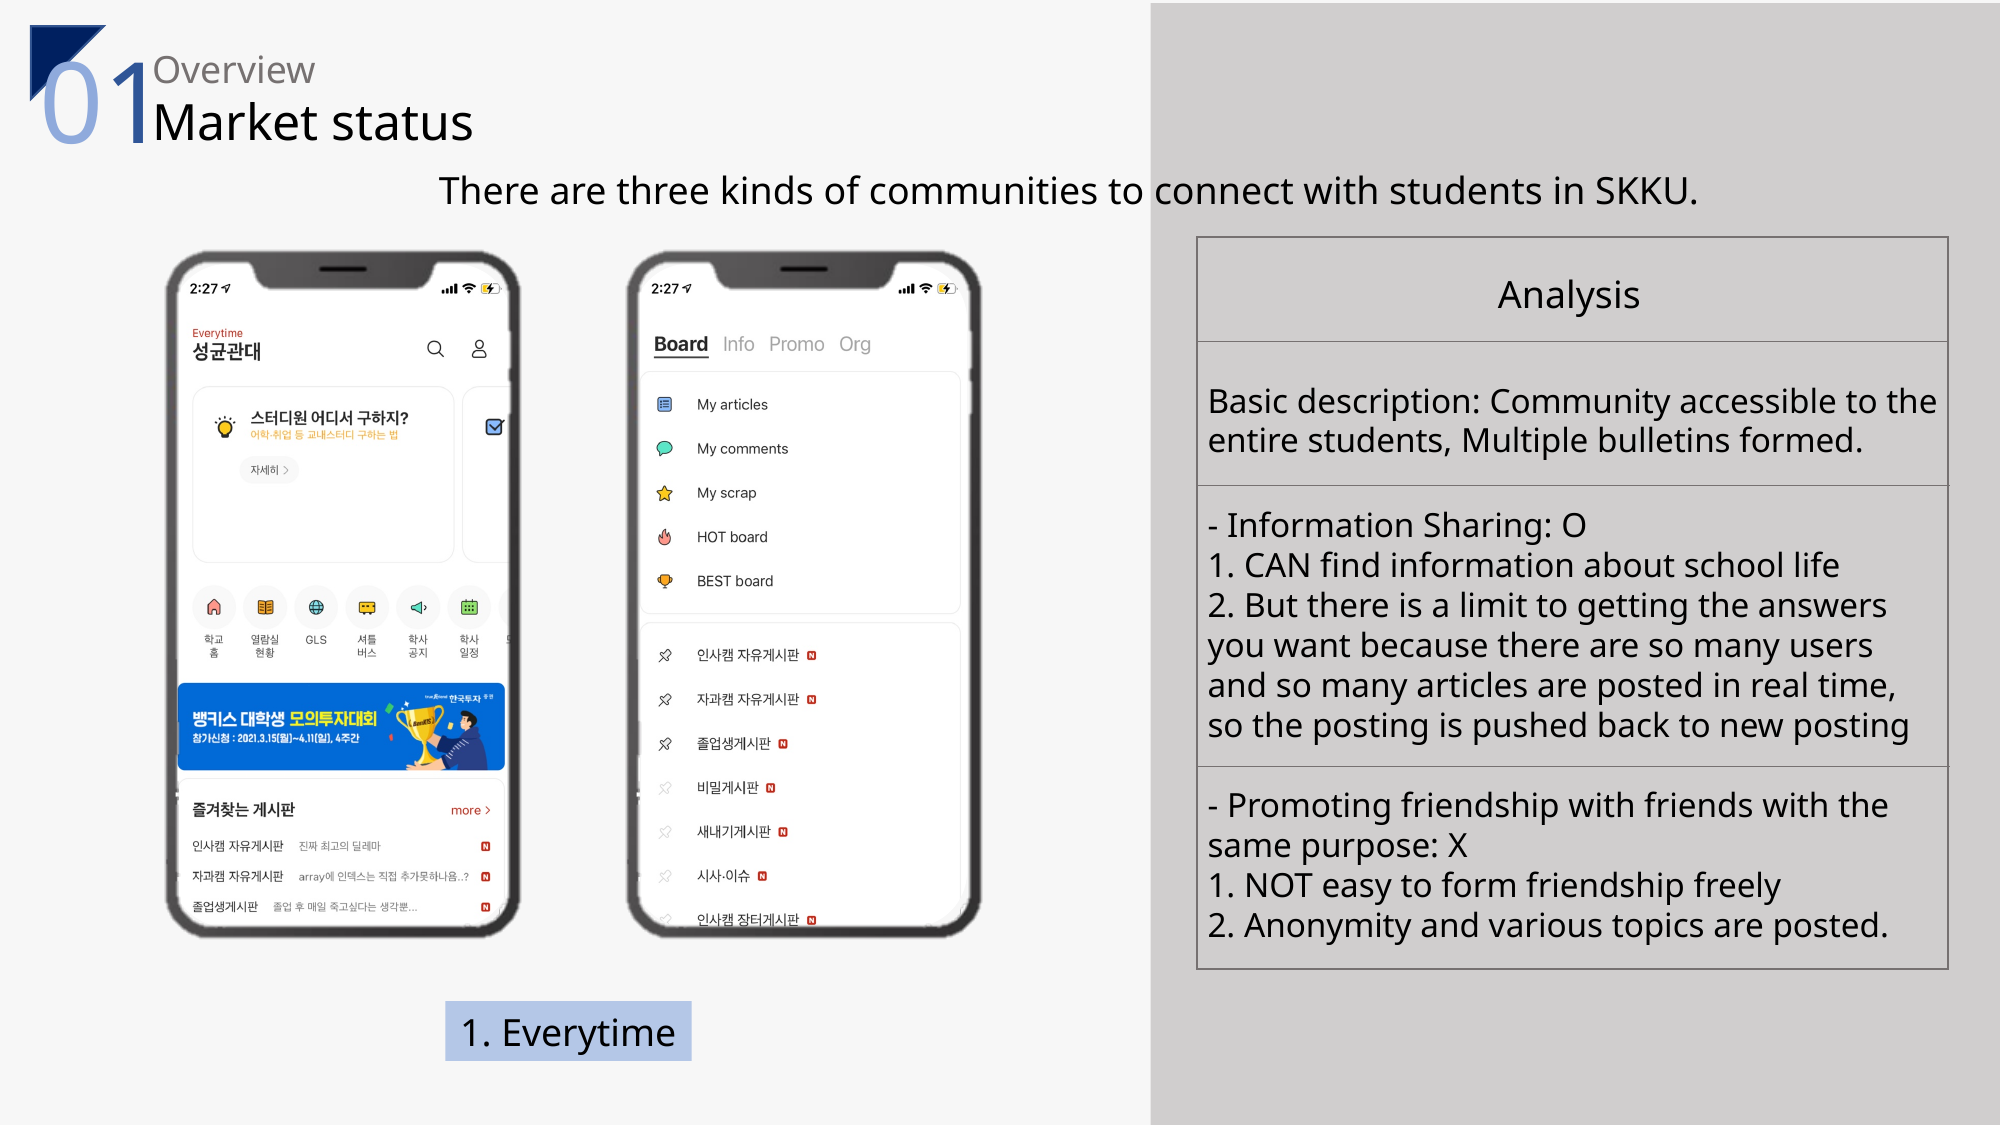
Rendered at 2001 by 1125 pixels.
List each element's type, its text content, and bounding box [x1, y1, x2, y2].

text_box There are three kinds of communities to connect with students in SKKU. [423, 159, 2000, 219]
text_box Analysis [1483, 264, 1656, 324]
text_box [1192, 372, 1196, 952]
text_box [1149, 219, 2000, 1125]
text_box [1196, 236, 1949, 341]
picture [157, 236, 539, 955]
text_box Overview Market status [137, 38, 490, 159]
picture [618, 236, 1000, 955]
text_box 01 [24, 23, 183, 173]
text_box [1149, 2, 2000, 159]
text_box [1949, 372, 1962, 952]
text_box 1. Everytime [445, 1001, 692, 1061]
text_box [0, 0, 2000, 1125]
text_box [1196, 342, 1949, 970]
